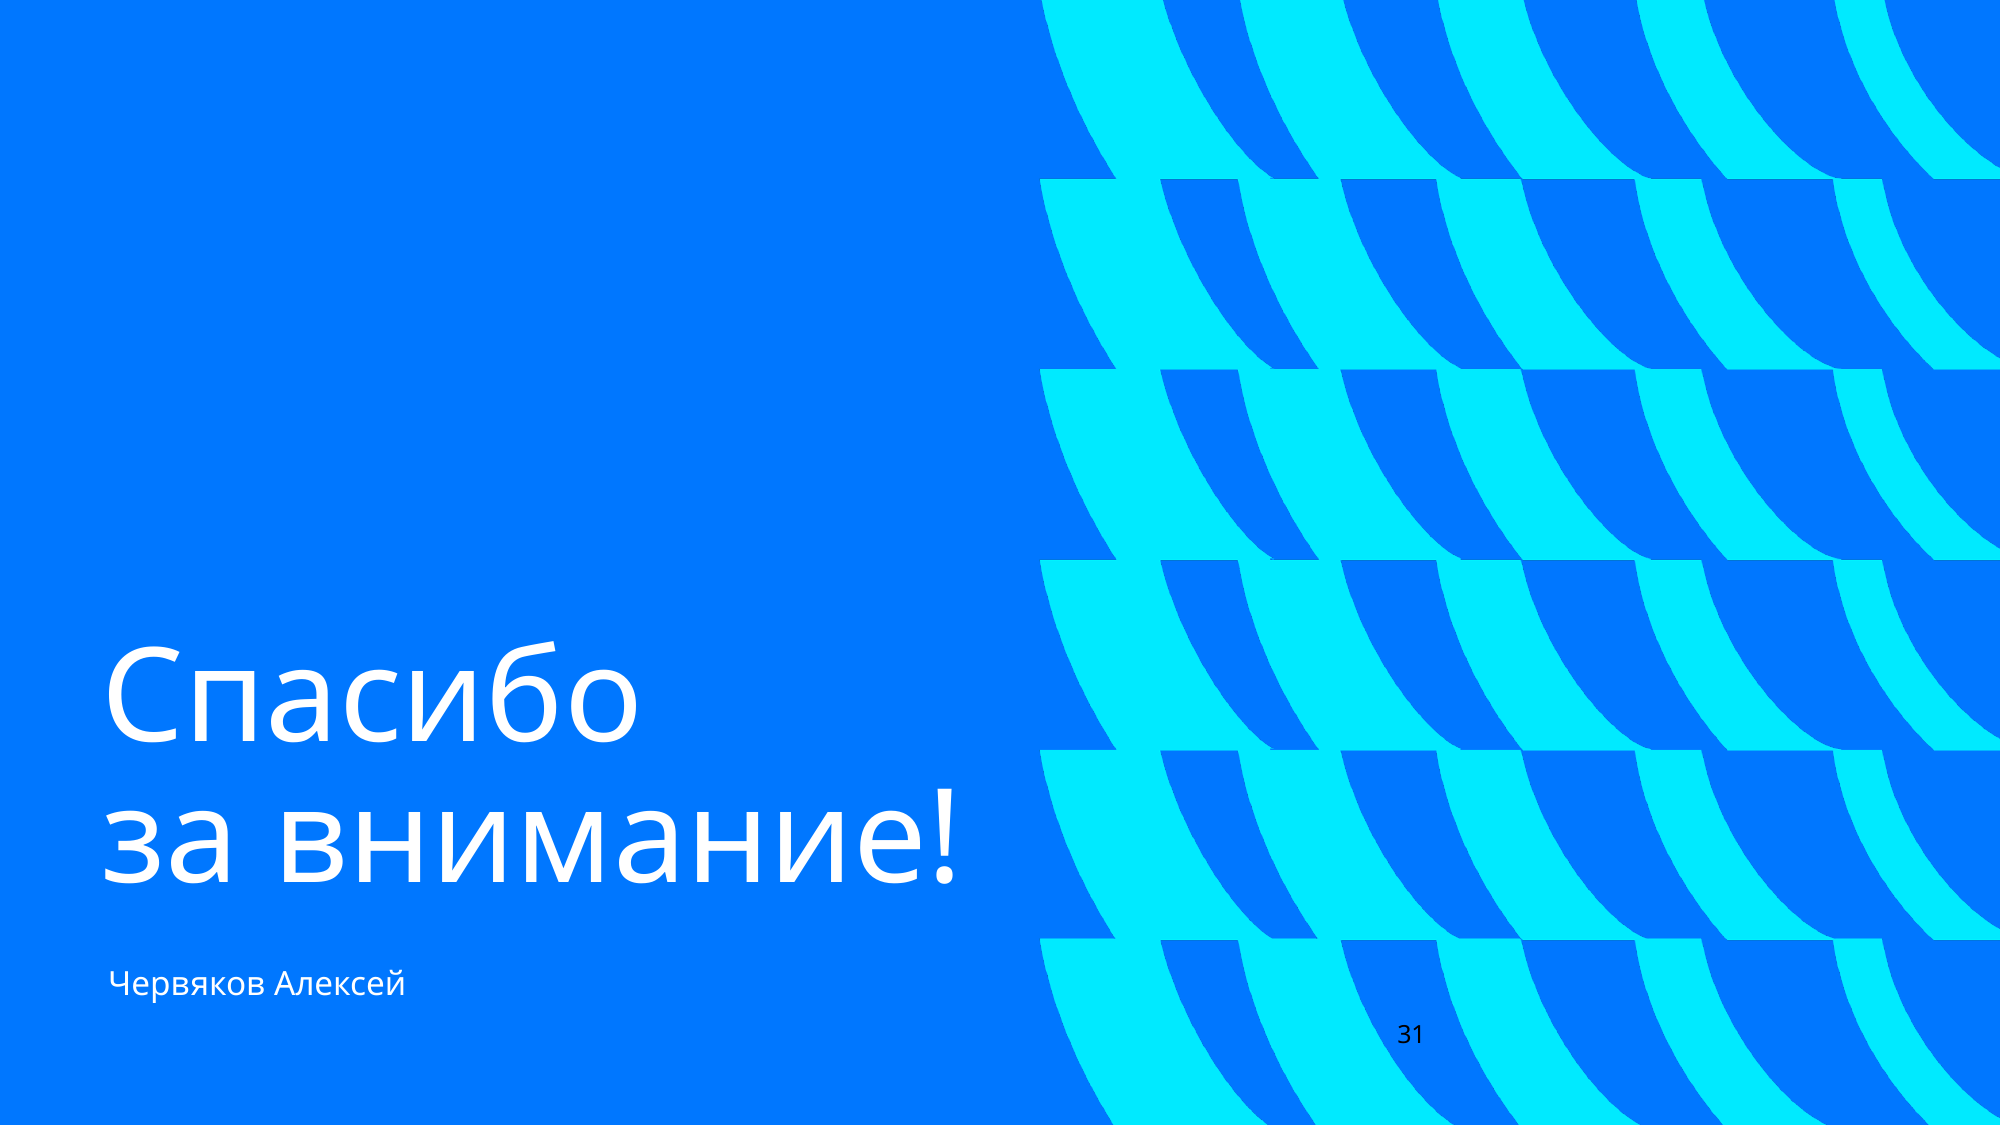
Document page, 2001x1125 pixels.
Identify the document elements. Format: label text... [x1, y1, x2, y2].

picture [1035, 0, 2000, 1125]
list Червяков Алексей [108, 958, 966, 1017]
slide_number ‹#› [966, 701, 1434, 1125]
title Спасибо за внимание! [101, 611, 1000, 911]
